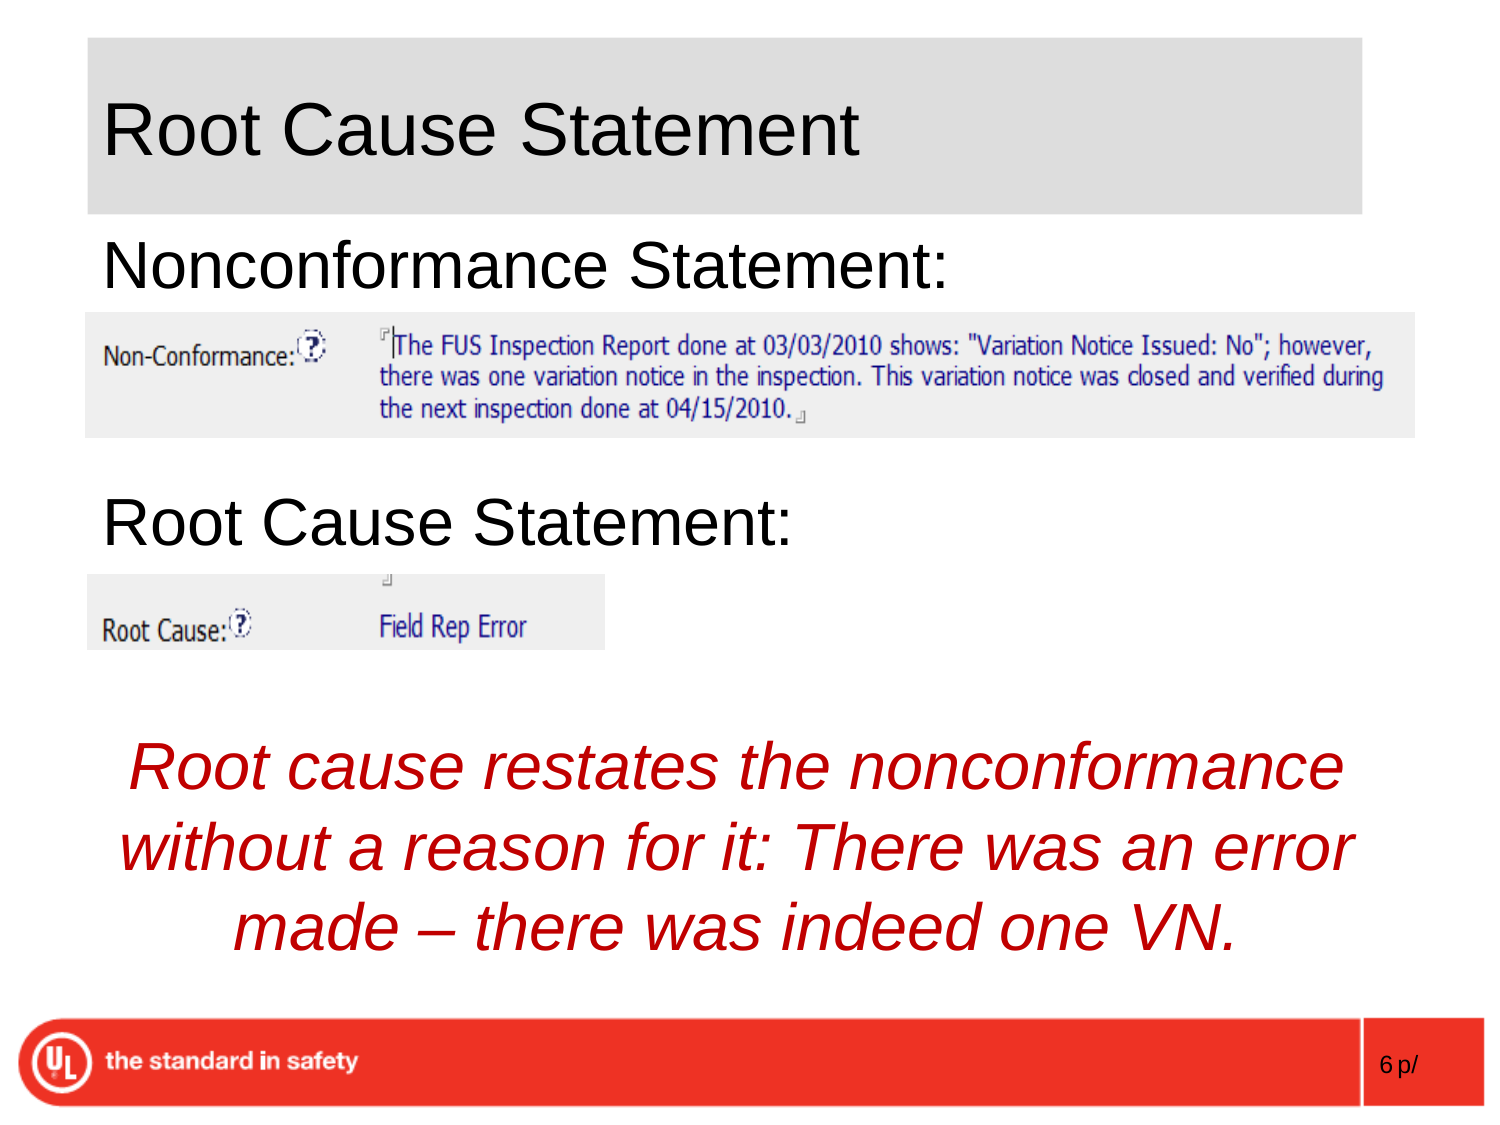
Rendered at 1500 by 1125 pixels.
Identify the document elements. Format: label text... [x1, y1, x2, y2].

title Root Cause Statement [87, 37, 1363, 214]
picture [87, 574, 605, 651]
picture [84, 312, 1415, 438]
picture [0, 1001, 1500, 1125]
list Nonconformance Statement: Root Cause Statement: Root cause restates the nonconformance without a reason for it: There was an error made – there was indeed one VN. [87, 446, 1388, 1040]
list Nonconformance Statement: Root Cause Statement: Root cause restates the nonconformance without a reason for it: There was an error made – there was indeed one VN. [87, 214, 1388, 310]
